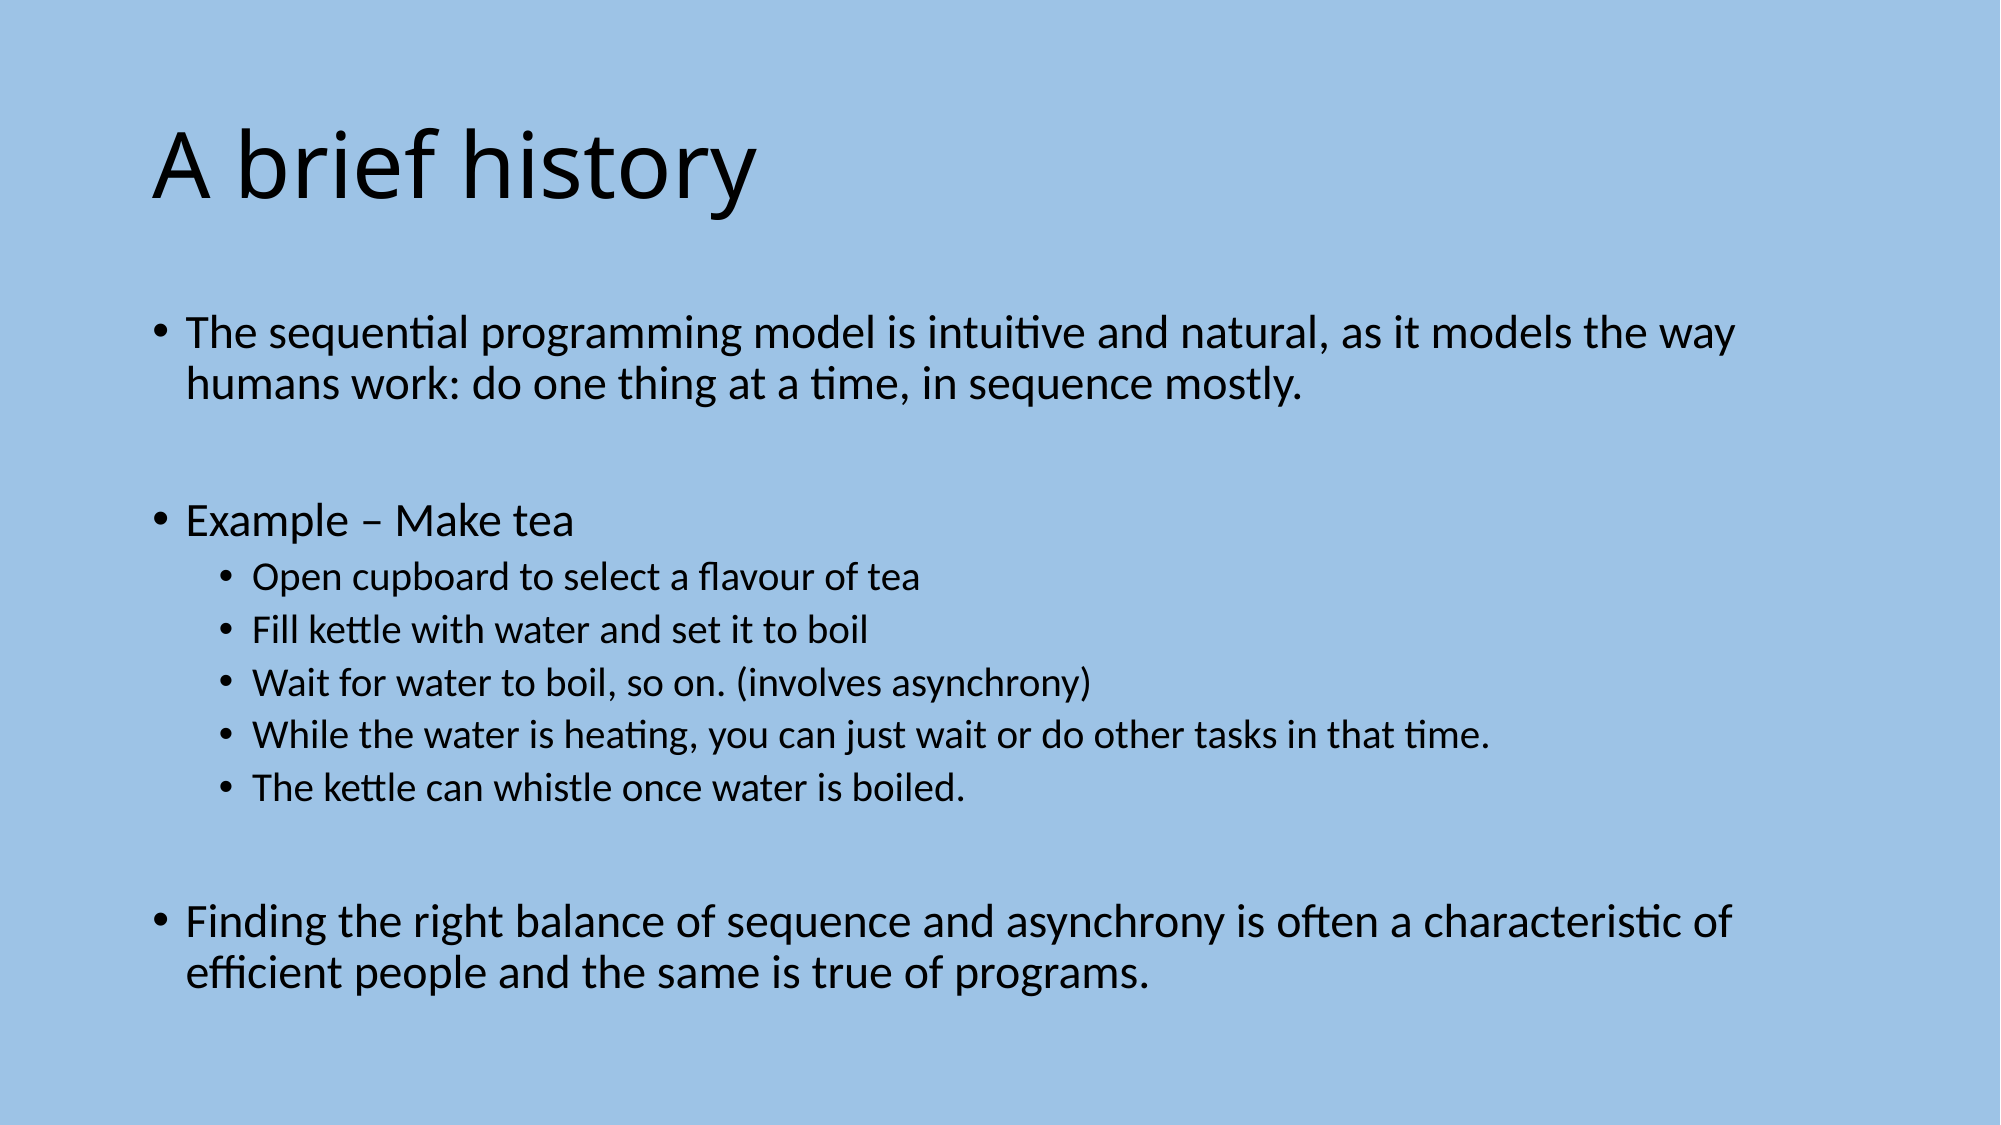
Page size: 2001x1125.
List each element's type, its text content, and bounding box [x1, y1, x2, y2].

title A brief history [137, 59, 1863, 278]
list The sequential programming model is intuitive and natural, as it models the way humans work: do one thing at a time, in sequence mostly. Example – Make tea Open cupboard to select a flavour of tea Fill kettle with water and set it to boil Wait for water to boil, so on. (involves asynchrony) While the water is heating, you can just wait or do other tasks in that time. The kettle can whistle once water is boiled. Finding the right balance of sequence and asynchrony is often a characteristic of efficient people and the same is true of programs. [137, 299, 1863, 1014]
